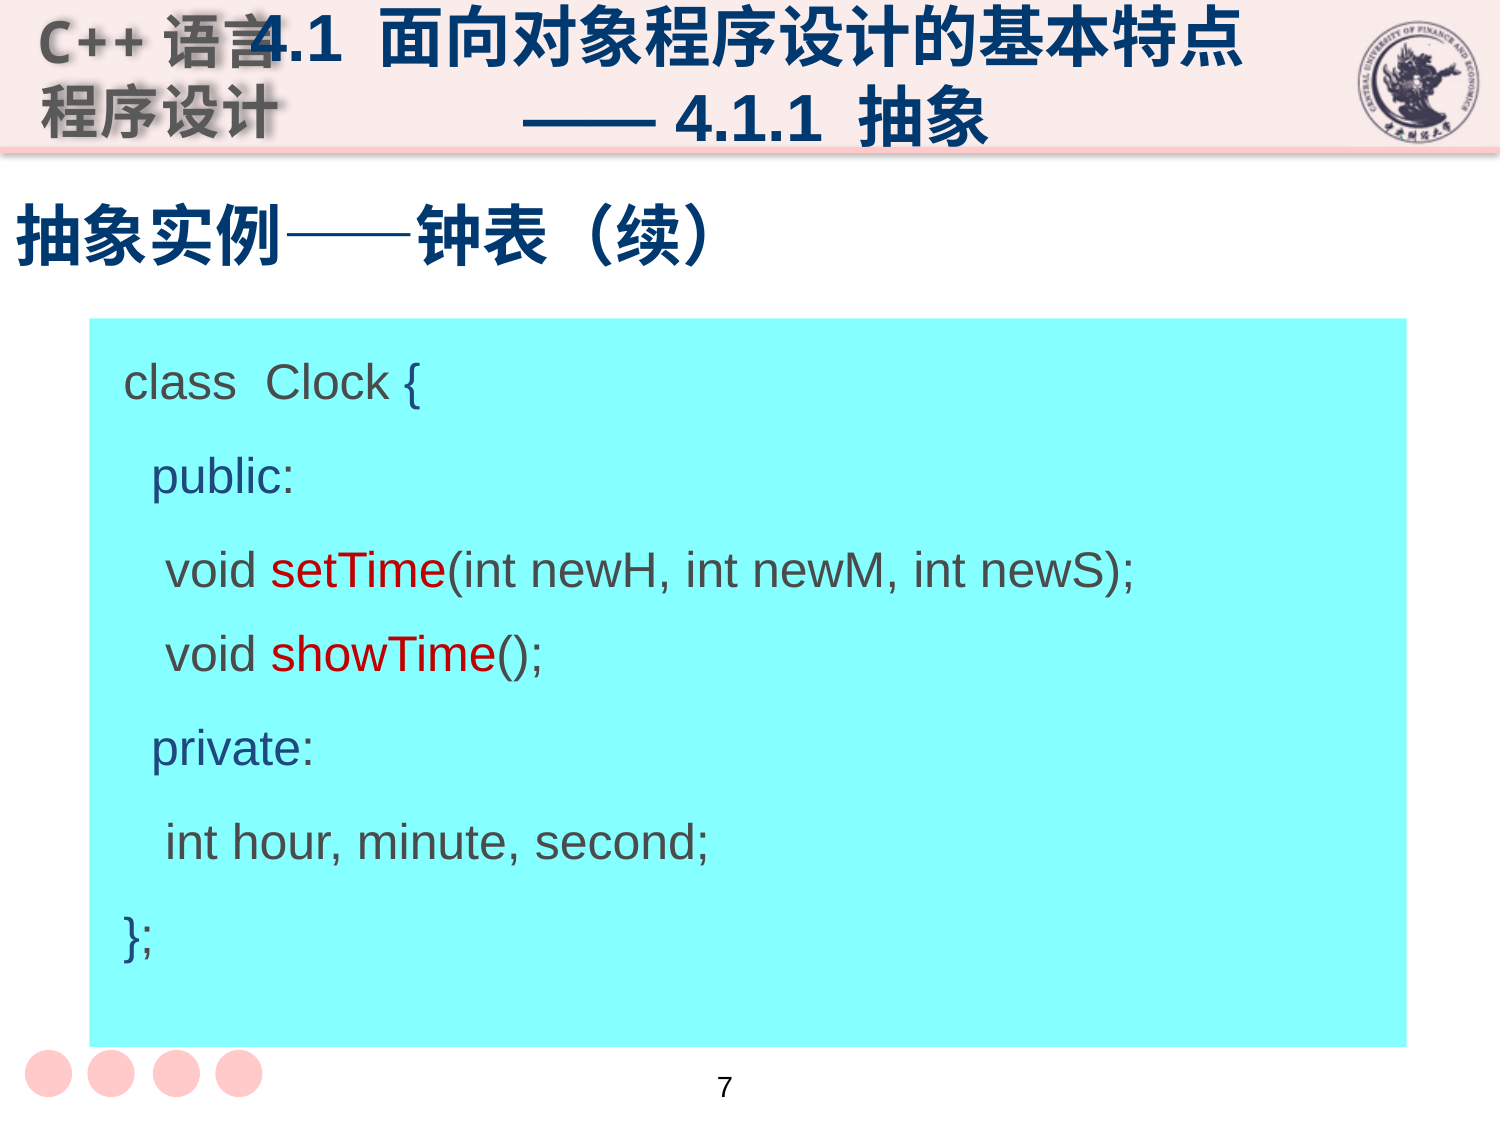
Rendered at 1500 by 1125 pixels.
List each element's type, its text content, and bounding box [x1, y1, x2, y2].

list class Clock { public: void setTime(int newH, int newM, int newS); void showTime(); private: int hour, minute, second; }; [89, 318, 1407, 1048]
slide_number 7 [674, 1046, 776, 1125]
title 抽象实例——钟表（续） [0, 155, 1100, 313]
picture [0, 0, 121, 147]
text_box 4.1 面向对象程序设计的基本特点 —— 4.1.1 抽象 [121, 0, 1375, 150]
picture [1375, 0, 1500, 147]
